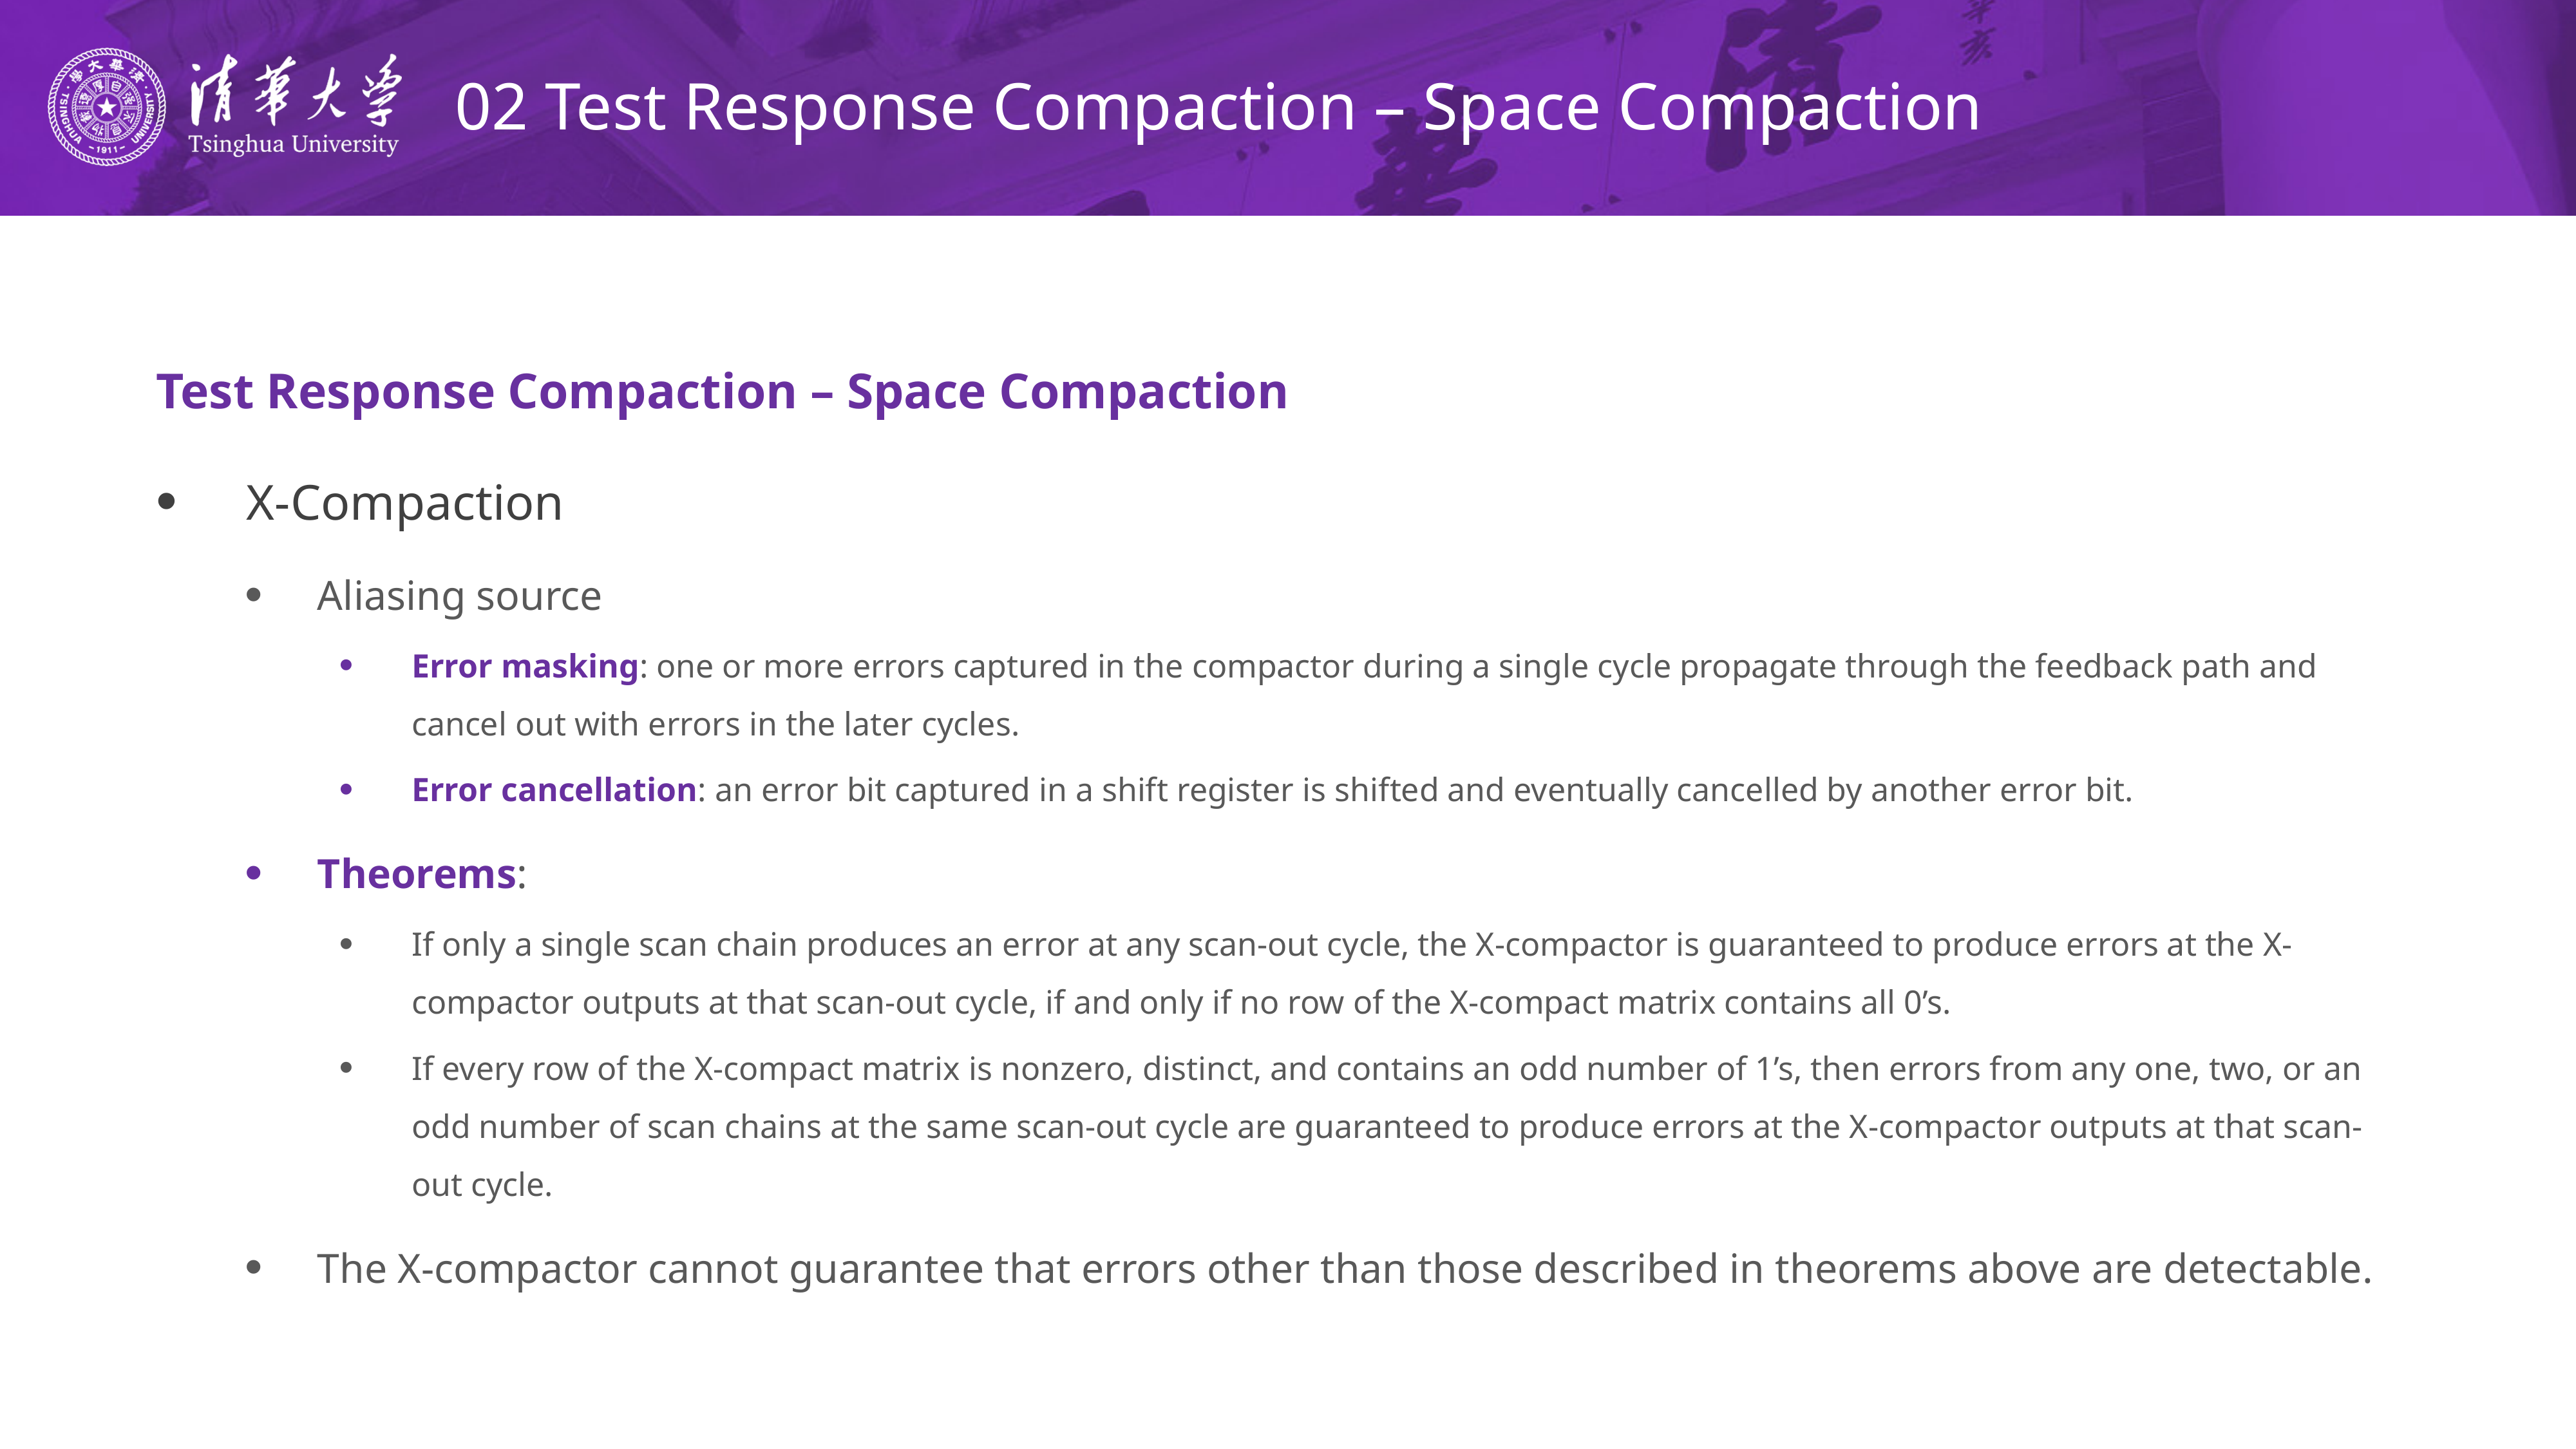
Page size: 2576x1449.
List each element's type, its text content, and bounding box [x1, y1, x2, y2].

text_box Test Response Compaction – Space Compaction X-Compaction Aliasing source Error masking: one or more errors captured in the compactor during a single cycle propagate through the feedback path and cancel out with errors in the later cycles. Error cancellation: an error bit captured in a shift register is shifted and eventually cancelled by another error bit. Theorems: If only a single scan chain produces an error at any scan-out cycle, the X-compactor is guaranteed to produce errors at the X-compactor outputs at that scan-out cycle, if and only if no row of the X-compact matrix contains all 0’s. If every row of the X-compact matrix is nonzero, distinct, and contains an odd number of 1’s, then errors from any one, two, or an odd number of scan chains at the same scan-out cycle are guaranteed to produce errors at the X-compactor outputs at that scan-out cycle. The X-compactor cannot guarantee that errors other than those described in theorems above are detectable. [146, 327, 2399, 1401]
title 02 Test Response Compaction – Space Compaction [449, 41, 2498, 166]
picture [0, 0, 2576, 216]
